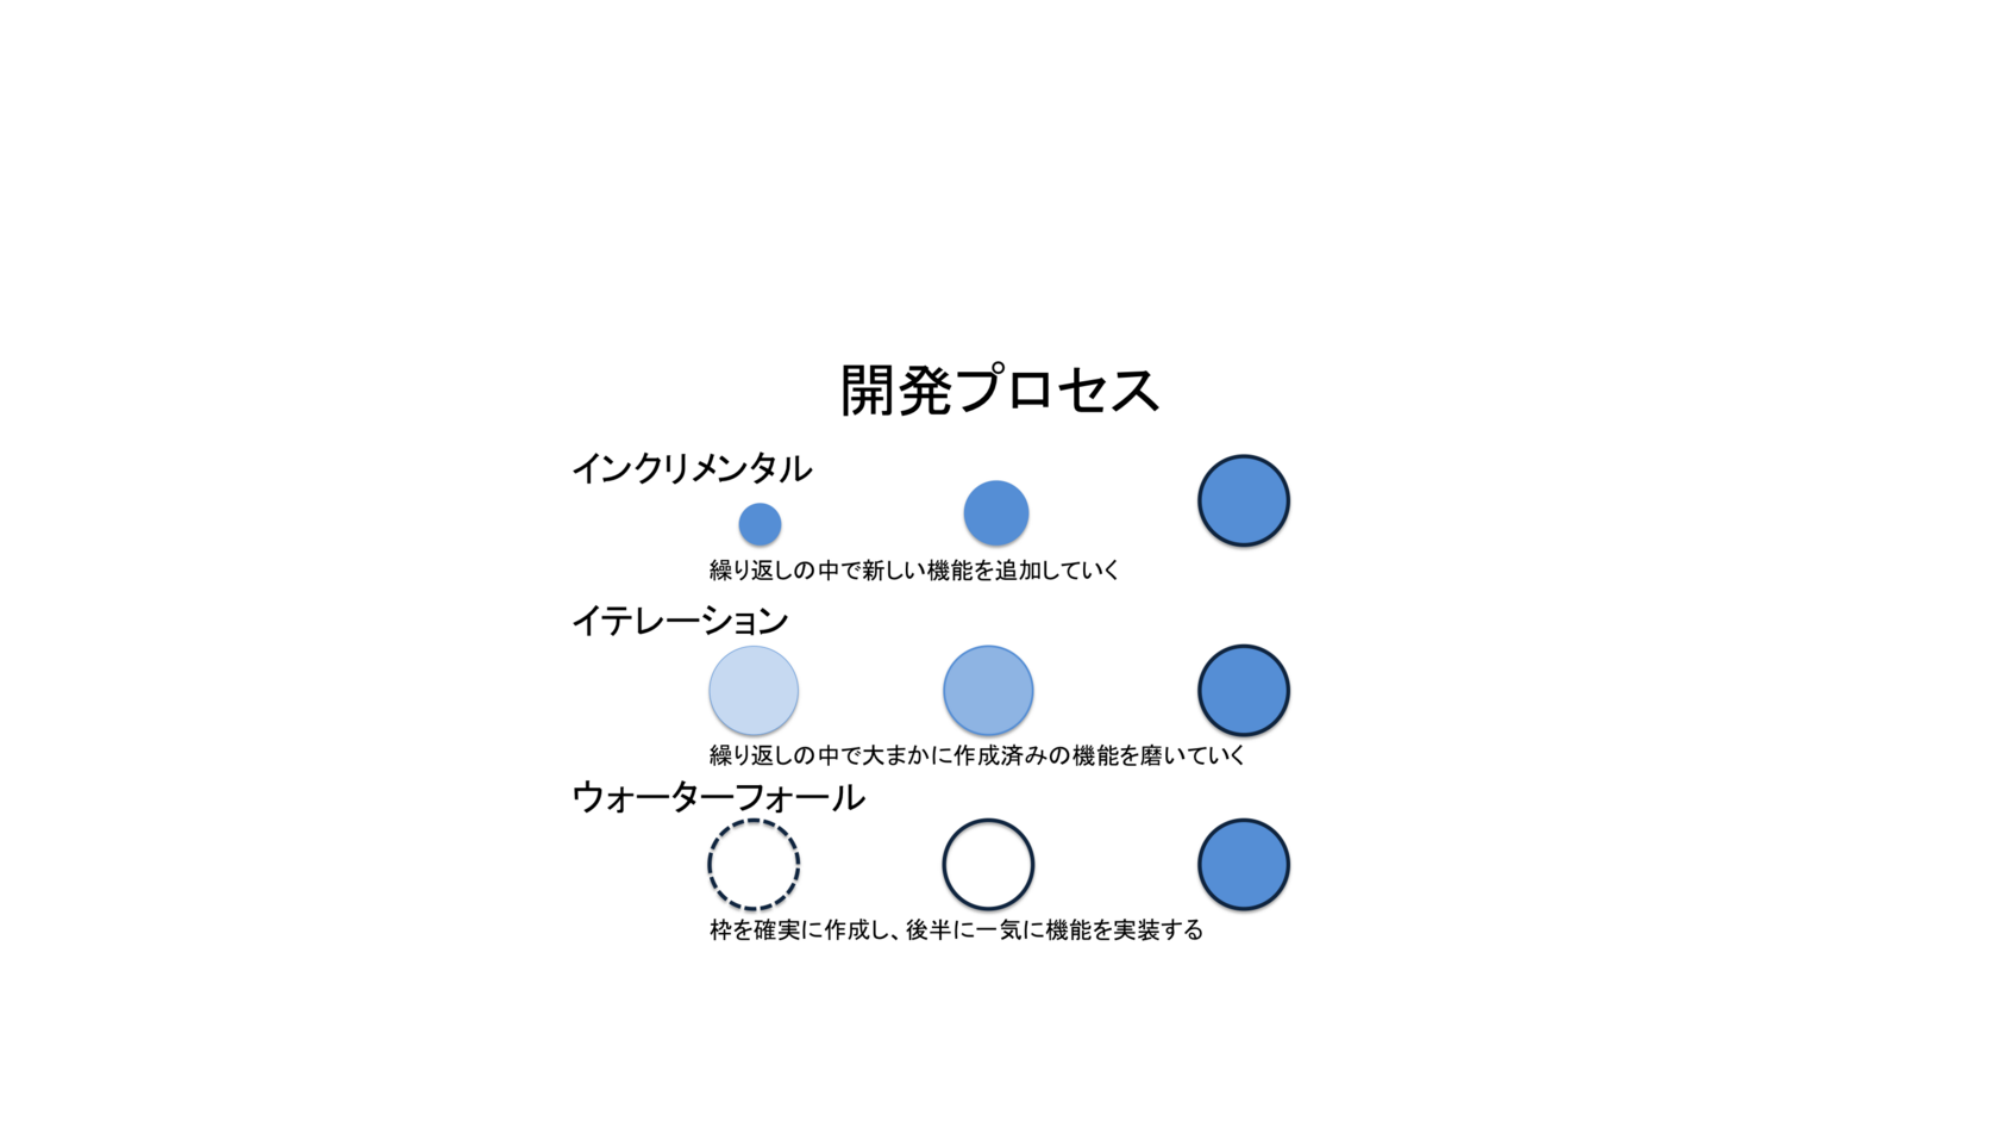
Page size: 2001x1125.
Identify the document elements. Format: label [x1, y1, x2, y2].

list [524, 299, 1476, 1014]
